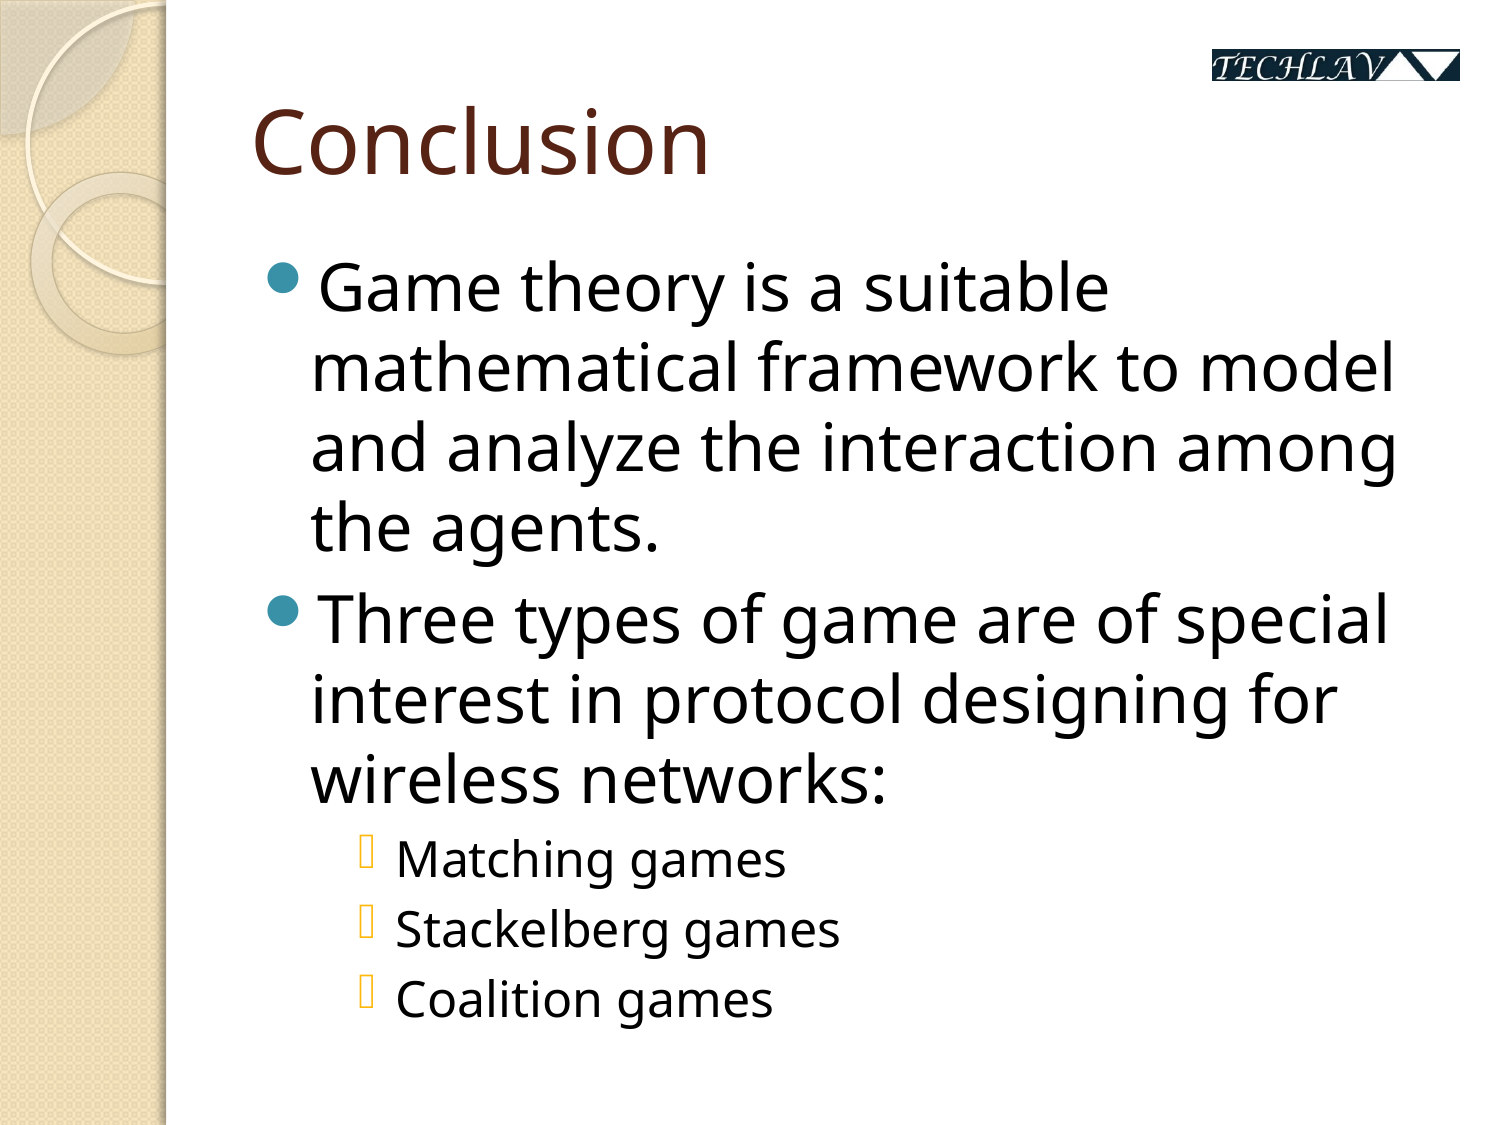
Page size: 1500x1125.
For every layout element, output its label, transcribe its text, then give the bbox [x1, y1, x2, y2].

title Conclusion [235, 45, 1466, 233]
list Game theory is a suitable mathematical framework to model and analyze the interaction among the agents. Three types of game are of special interest in protocol designing for wireless networks: Matching games Stackelberg games Coalition games [235, 237, 1466, 1025]
